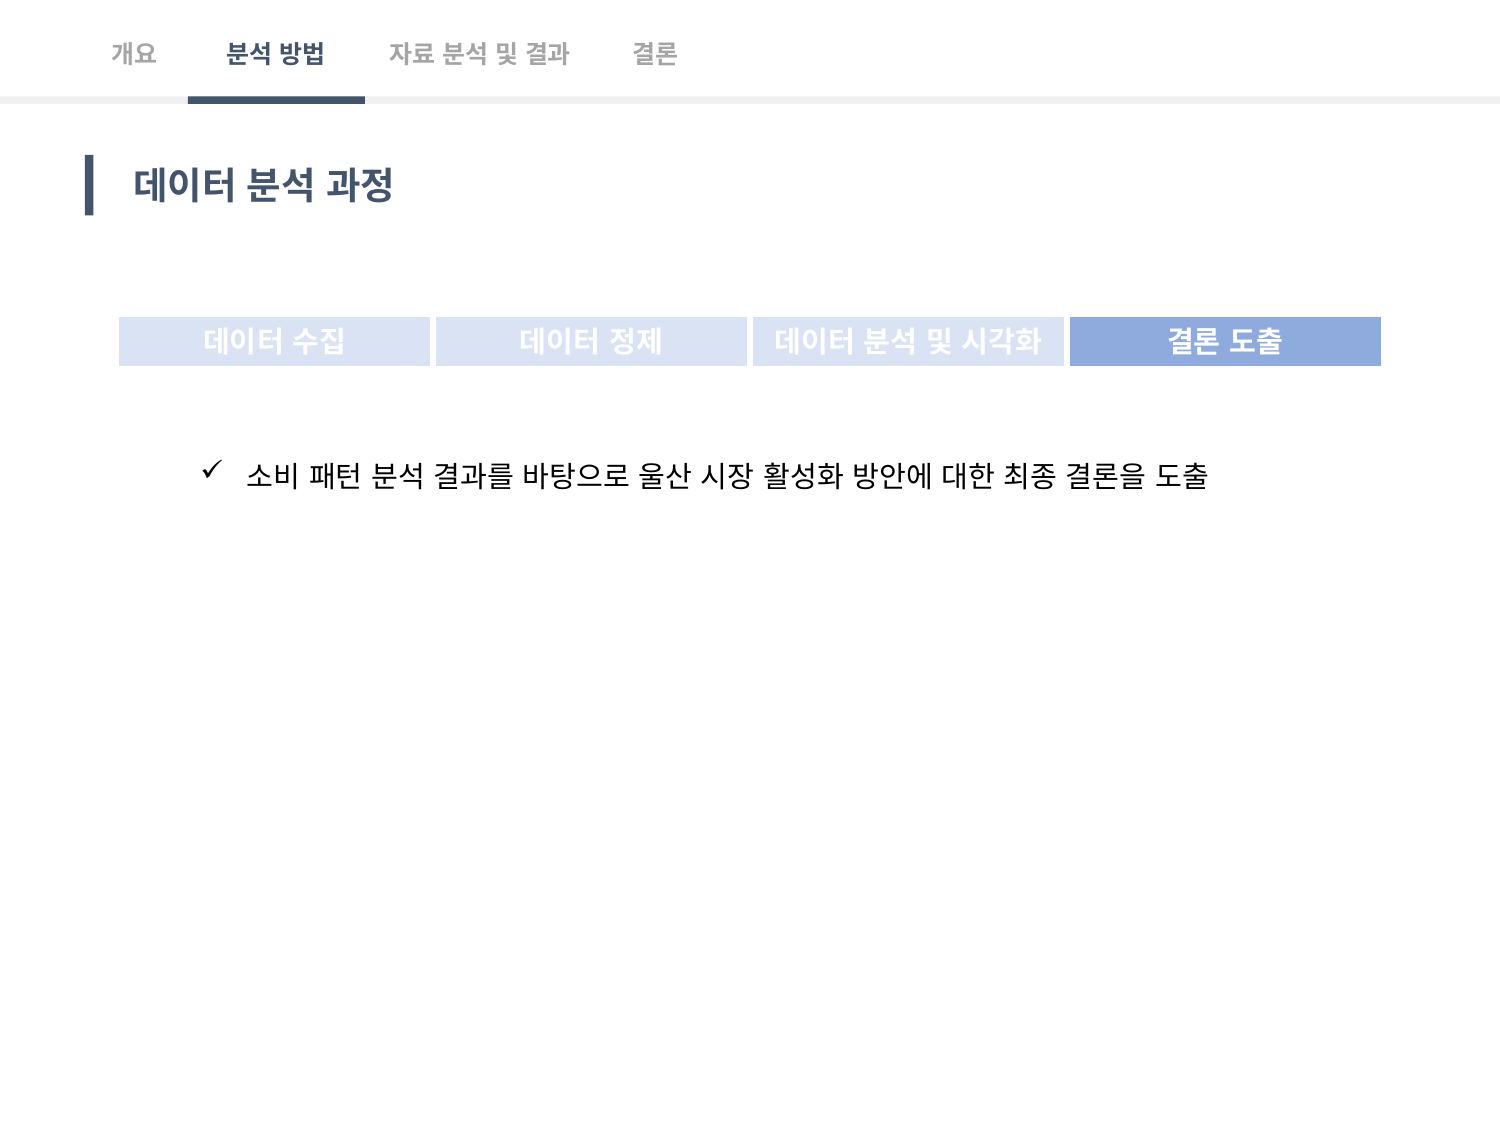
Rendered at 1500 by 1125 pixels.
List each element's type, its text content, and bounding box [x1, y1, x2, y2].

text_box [116, 313, 1384, 370]
text_box 데이터 분석 과정 [118, 154, 1071, 215]
text_box 소비 패턴 분석 결과를 바탕으로 울산 시장 활성화 방안에 대한 최종 결론을 도출 [110, 433, 1467, 501]
text_box [131, 245, 1446, 433]
text_box [0, 95, 187, 105]
text_box 분석 방법 [212, 31, 341, 77]
text_box [366, 95, 1500, 105]
text_box 개요 [97, 31, 173, 77]
text_box [84, 154, 94, 216]
text_box 자료 분석 및 결과 [374, 31, 587, 77]
text_box [187, 95, 366, 105]
text_box 결론 [617, 31, 694, 77]
